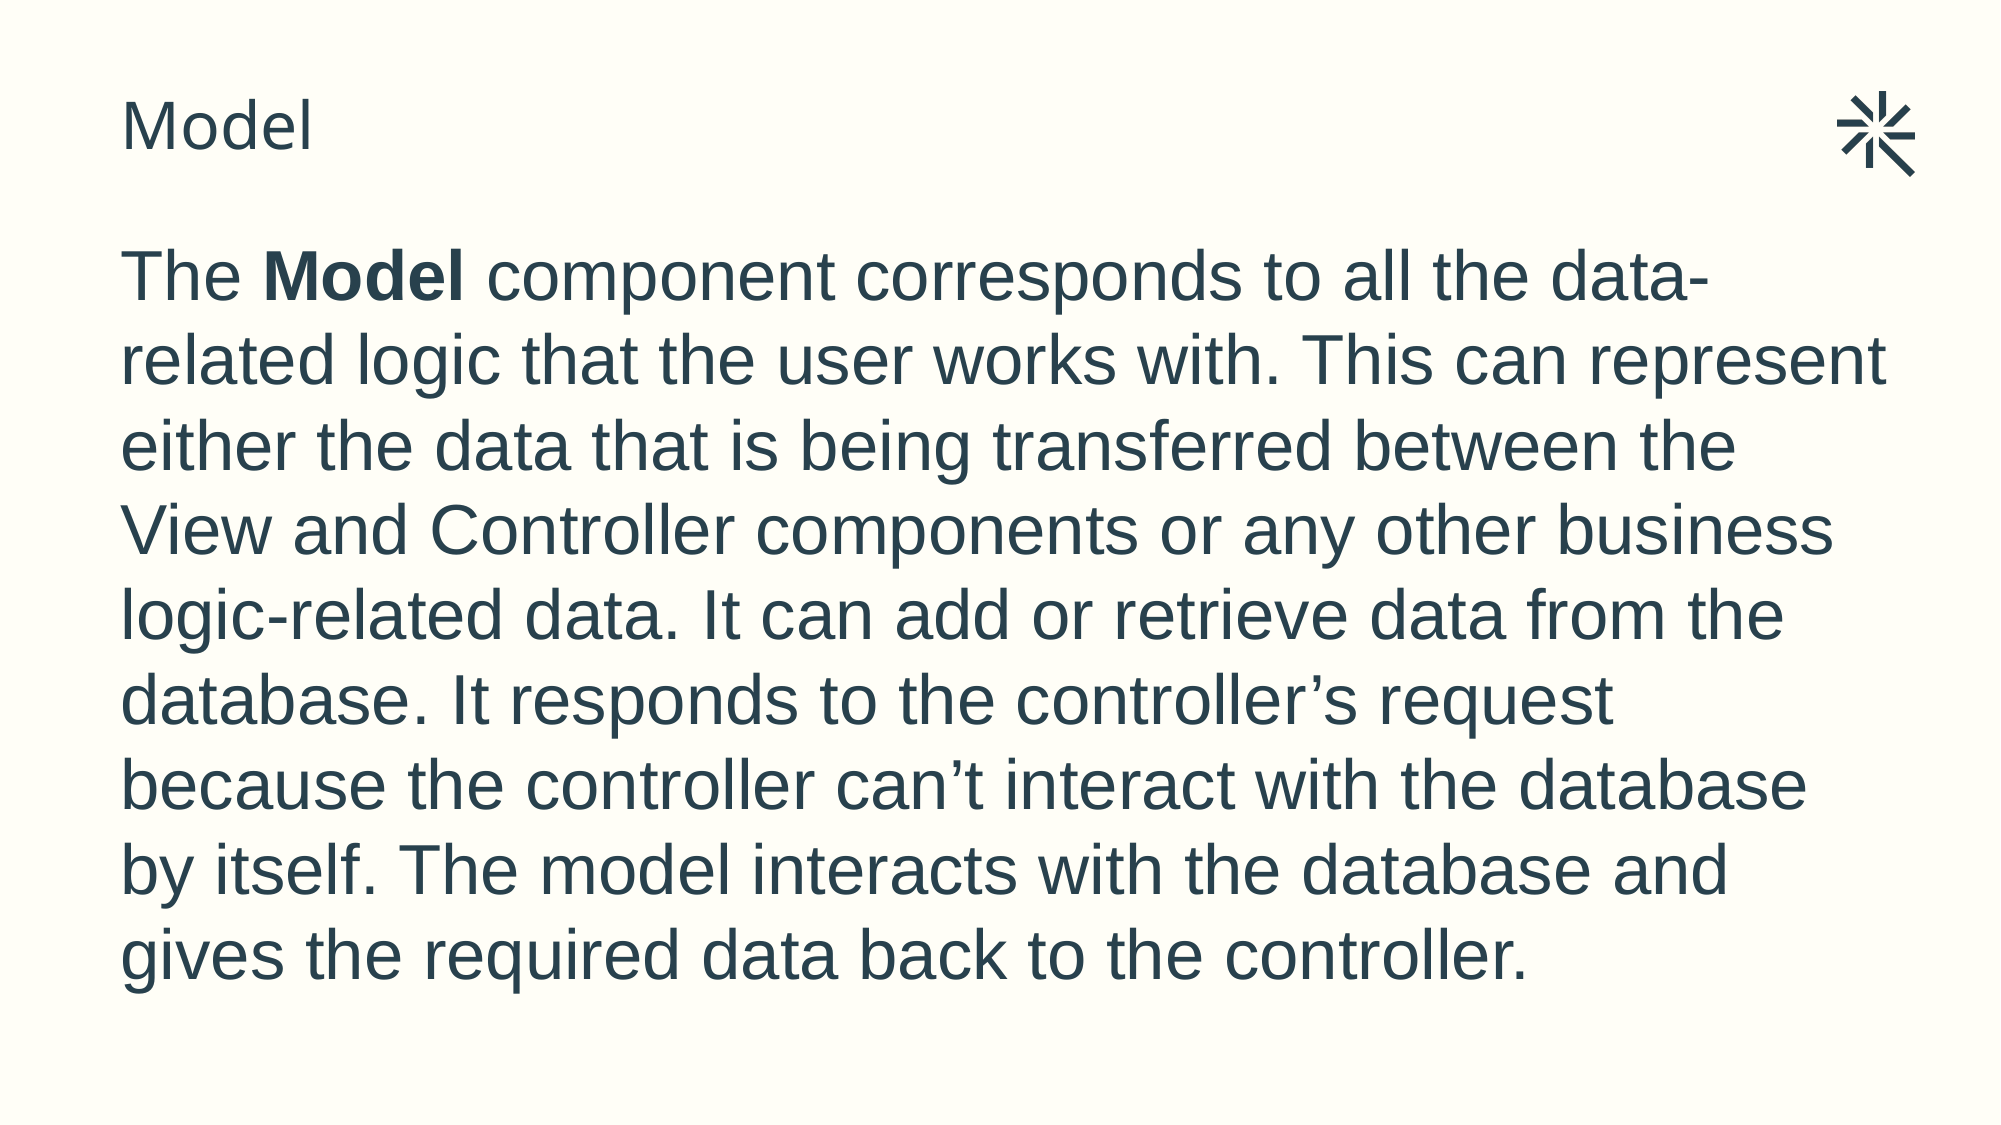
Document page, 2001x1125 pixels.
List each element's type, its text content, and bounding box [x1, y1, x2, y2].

list The Model component corresponds to all the data-related logic that the user works with. This can represent either the data that is being transferred between the View and Controller components or any other business logic-related data. It can add or retrieve data from the database. It responds to the controller’s request because the controller can’t interact with the database by itself. The model interacts with the database and gives the required data back to the controller. [112, 221, 1904, 1078]
title Model [112, 90, 1773, 181]
picture [1837, 91, 1915, 177]
